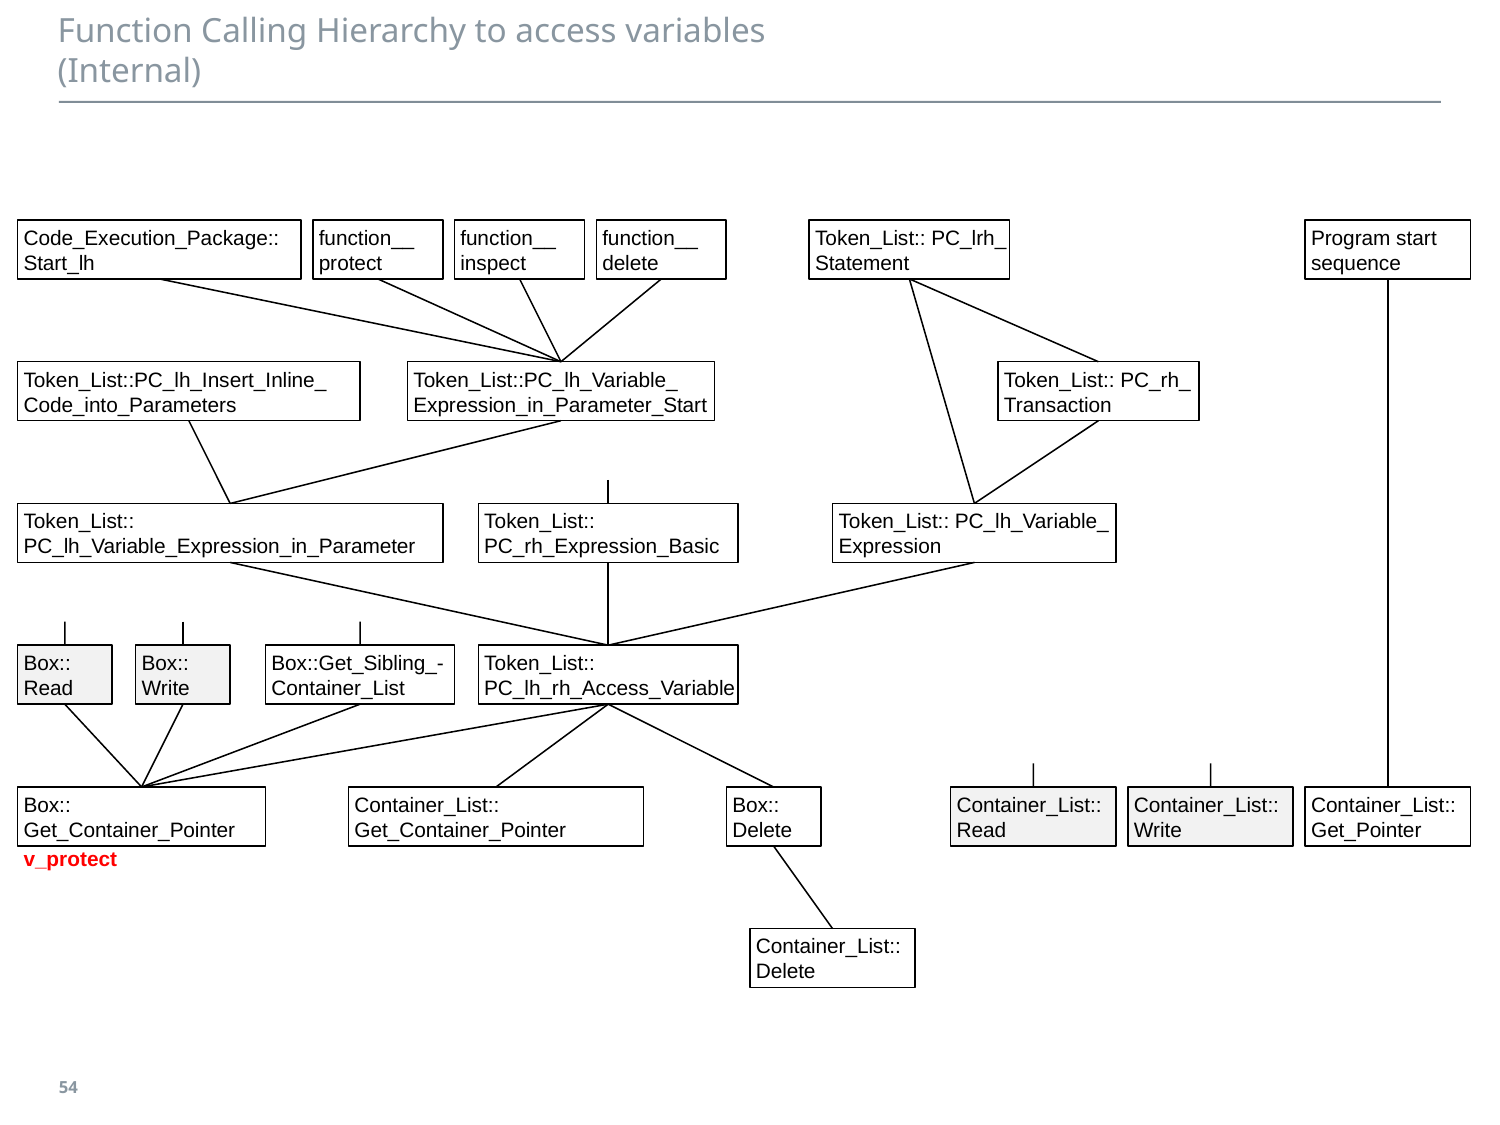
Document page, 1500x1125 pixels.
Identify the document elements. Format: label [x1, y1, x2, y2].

text_box [15, 218, 1201, 990]
title [57, 1, 1440, 96]
text_box [1126, 762, 1295, 848]
text_box [1303, 218, 1473, 848]
text_box [949, 762, 1118, 848]
